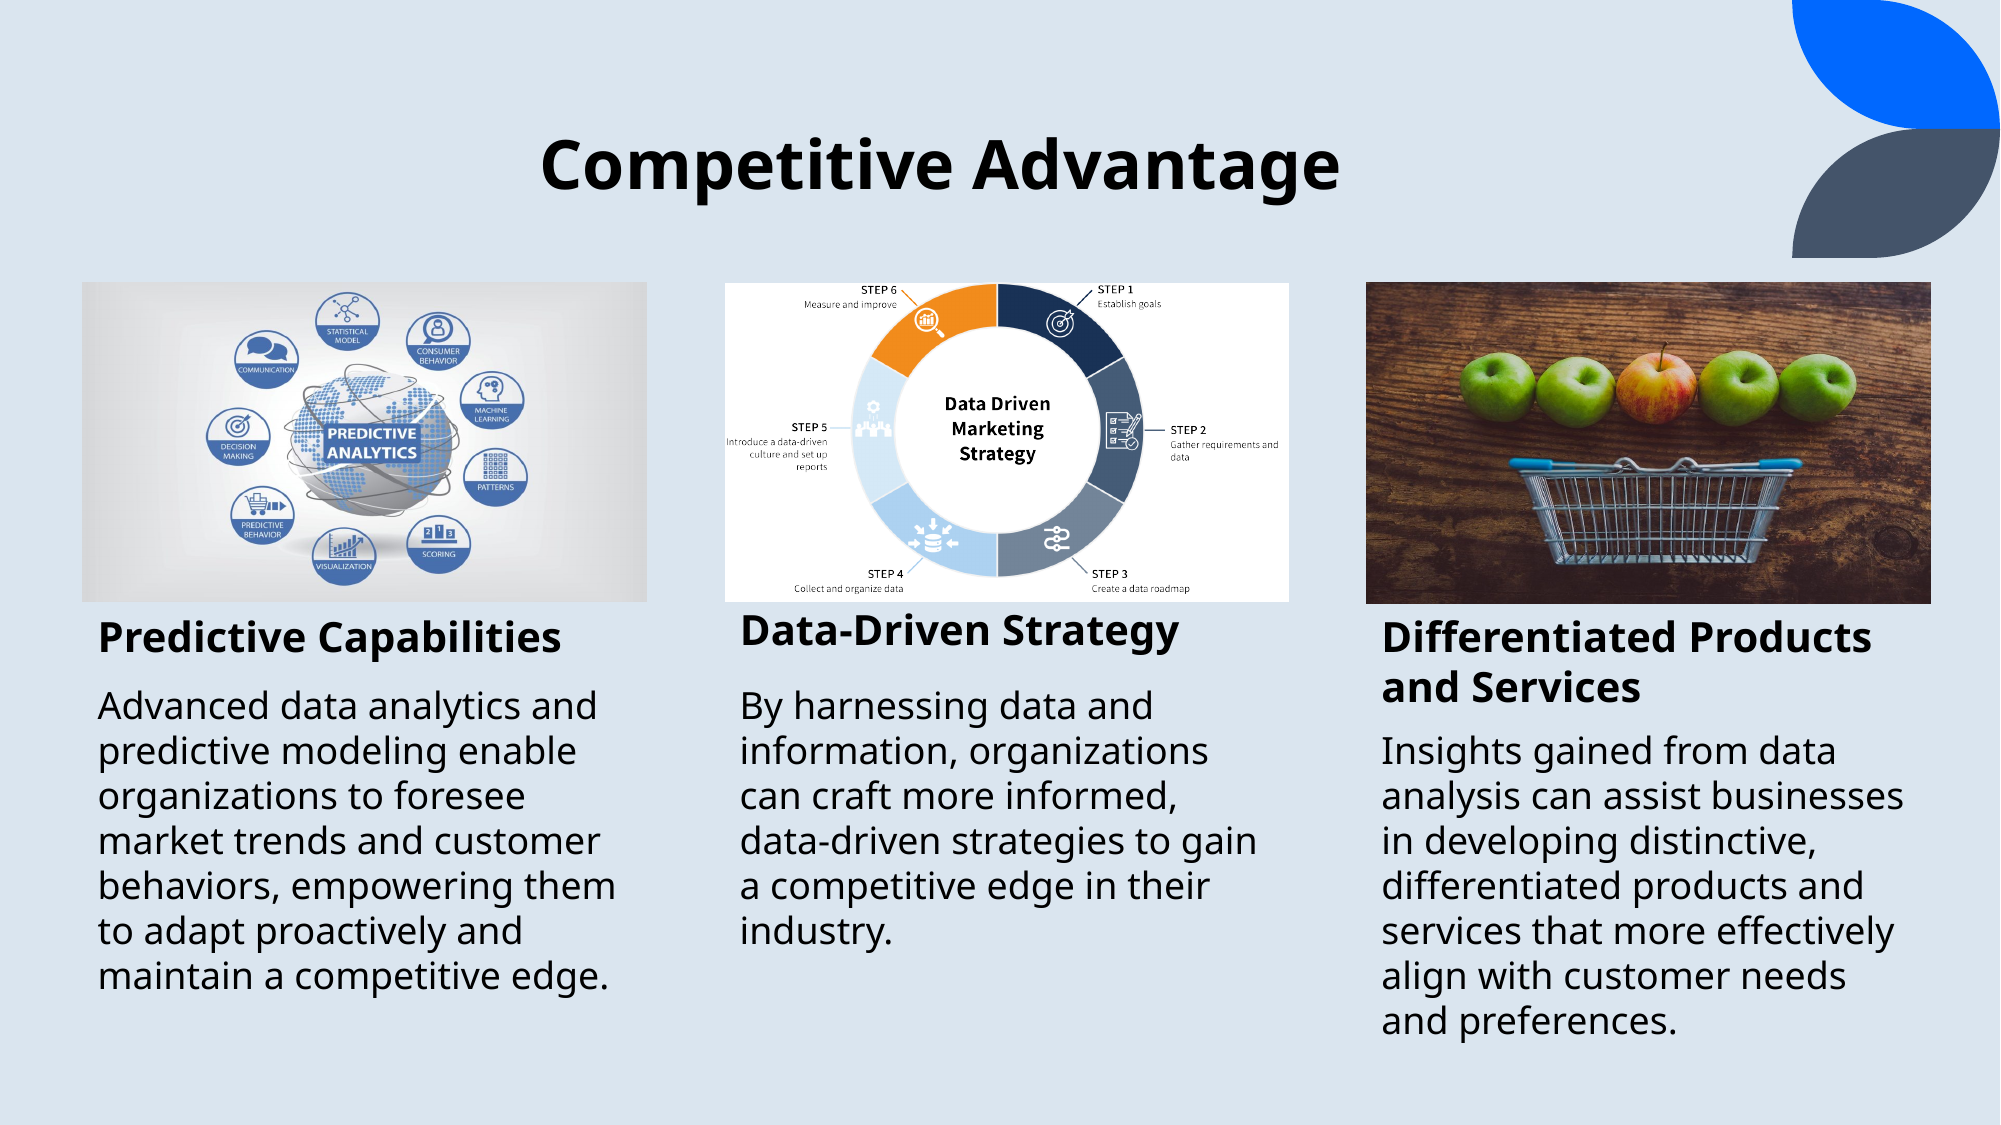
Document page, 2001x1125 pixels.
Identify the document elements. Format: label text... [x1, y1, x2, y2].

picture [724, 282, 1289, 602]
text_box Insights gained from data analysis can assist businesses in developing distinctive, differentiated products and services that more effectively align with customer needs and preferences. [1366, 719, 1931, 1050]
picture [82, 282, 647, 602]
picture [1366, 282, 1931, 604]
list Data-Driven Strategy [724, 602, 1289, 674]
title Competitive Advantage [524, 91, 1476, 210]
text_box Differentiated Products and Services [1366, 604, 1931, 719]
text_box Predictive Capabilities [82, 603, 647, 669]
text_box Advanced data analytics and predictive modeling enable organizations to foresee market trends and customer behaviors, empowering them to adapt proactively and maintain a competitive edge. [82, 674, 647, 1005]
text_box By harnessing data and information, organizations can craft more informed, data-driven strategies to gain a competitive edge in their industry. [724, 674, 1289, 960]
